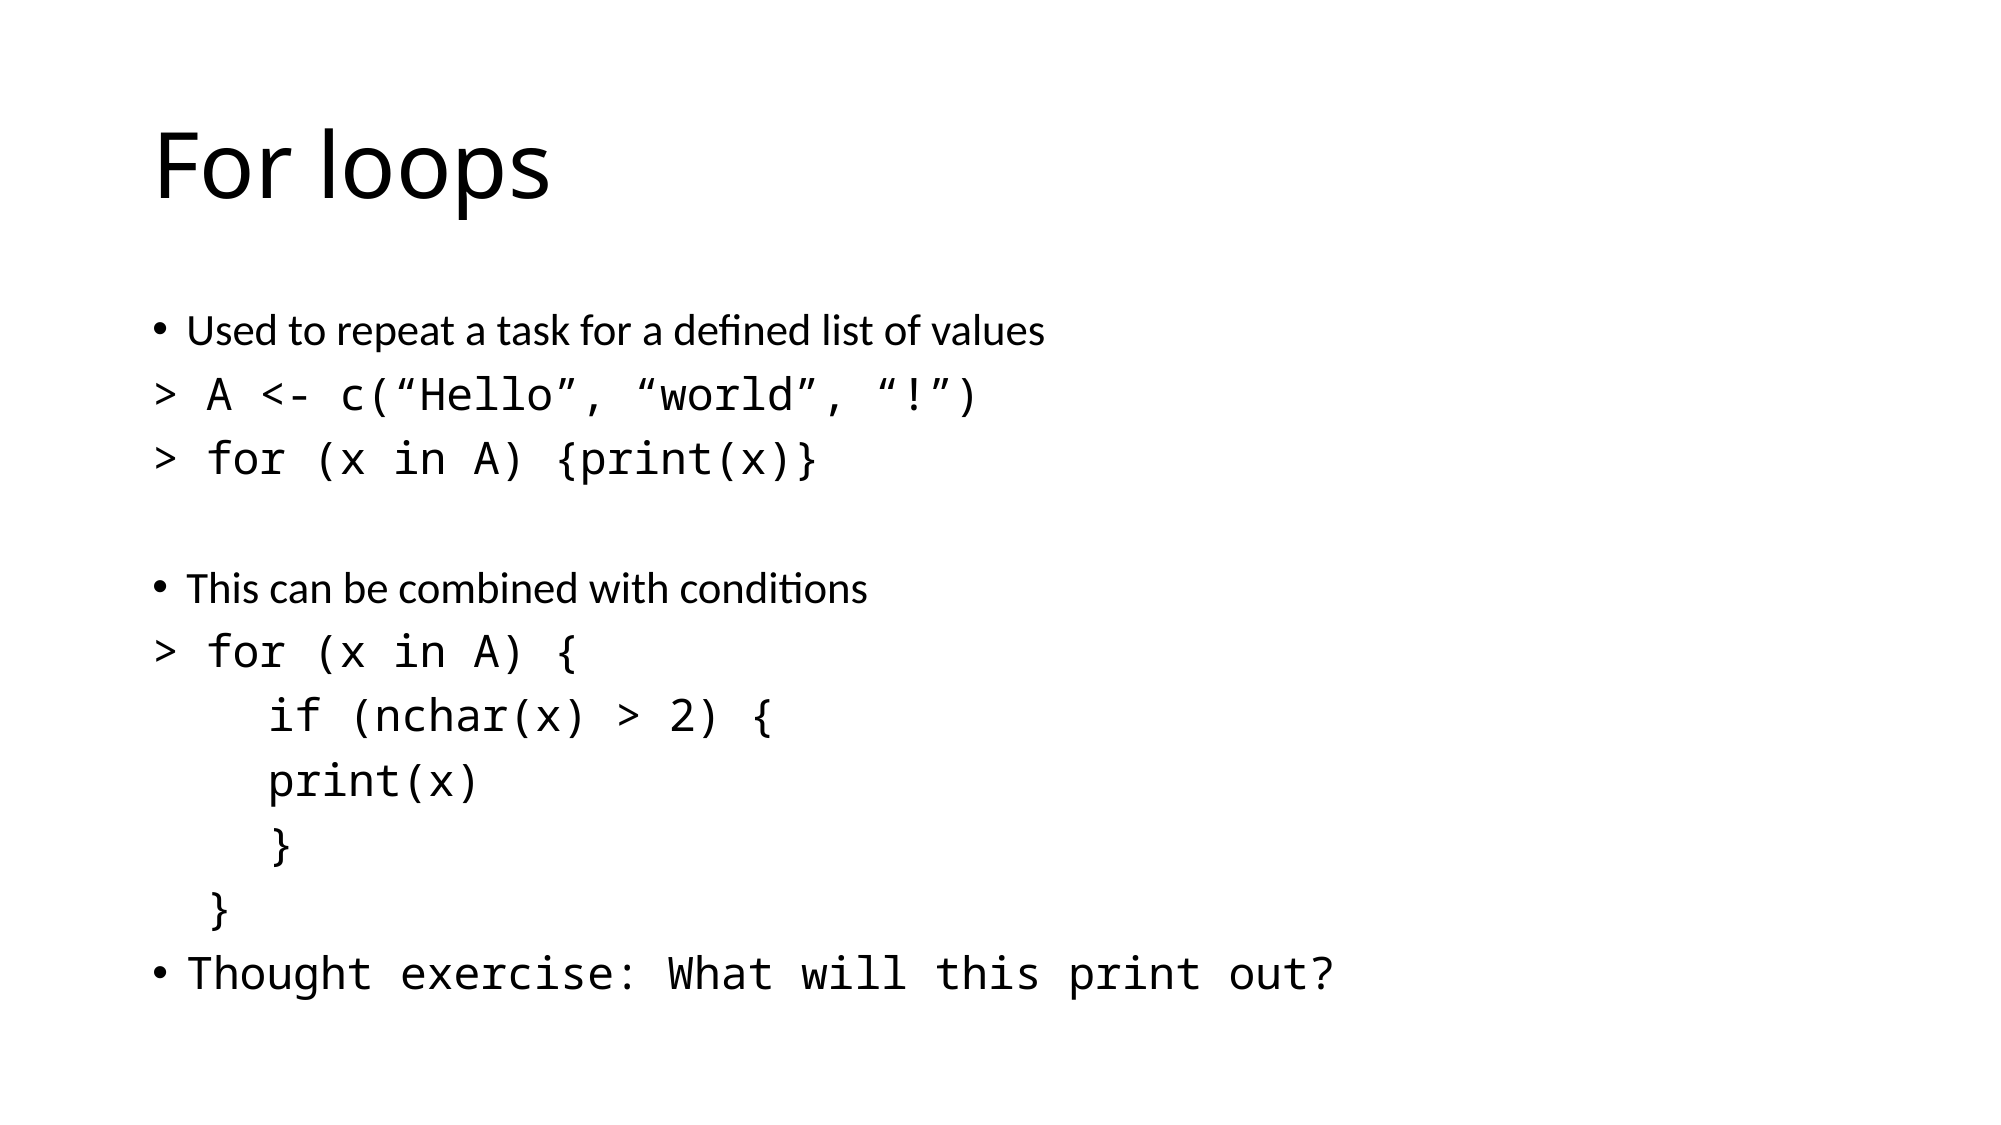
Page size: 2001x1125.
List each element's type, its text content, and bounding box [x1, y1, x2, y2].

list Used to repeat a task for a defined list of values > A <- c(“Hello”, “world”, “!”) > for (x in A) {print(x)} This can be combined with conditions > for (x in A) { if (nchar(x) > 2) { print(x) } } Thought exercise: What will this print out? [137, 299, 1863, 1014]
title For loops [137, 59, 1863, 278]
